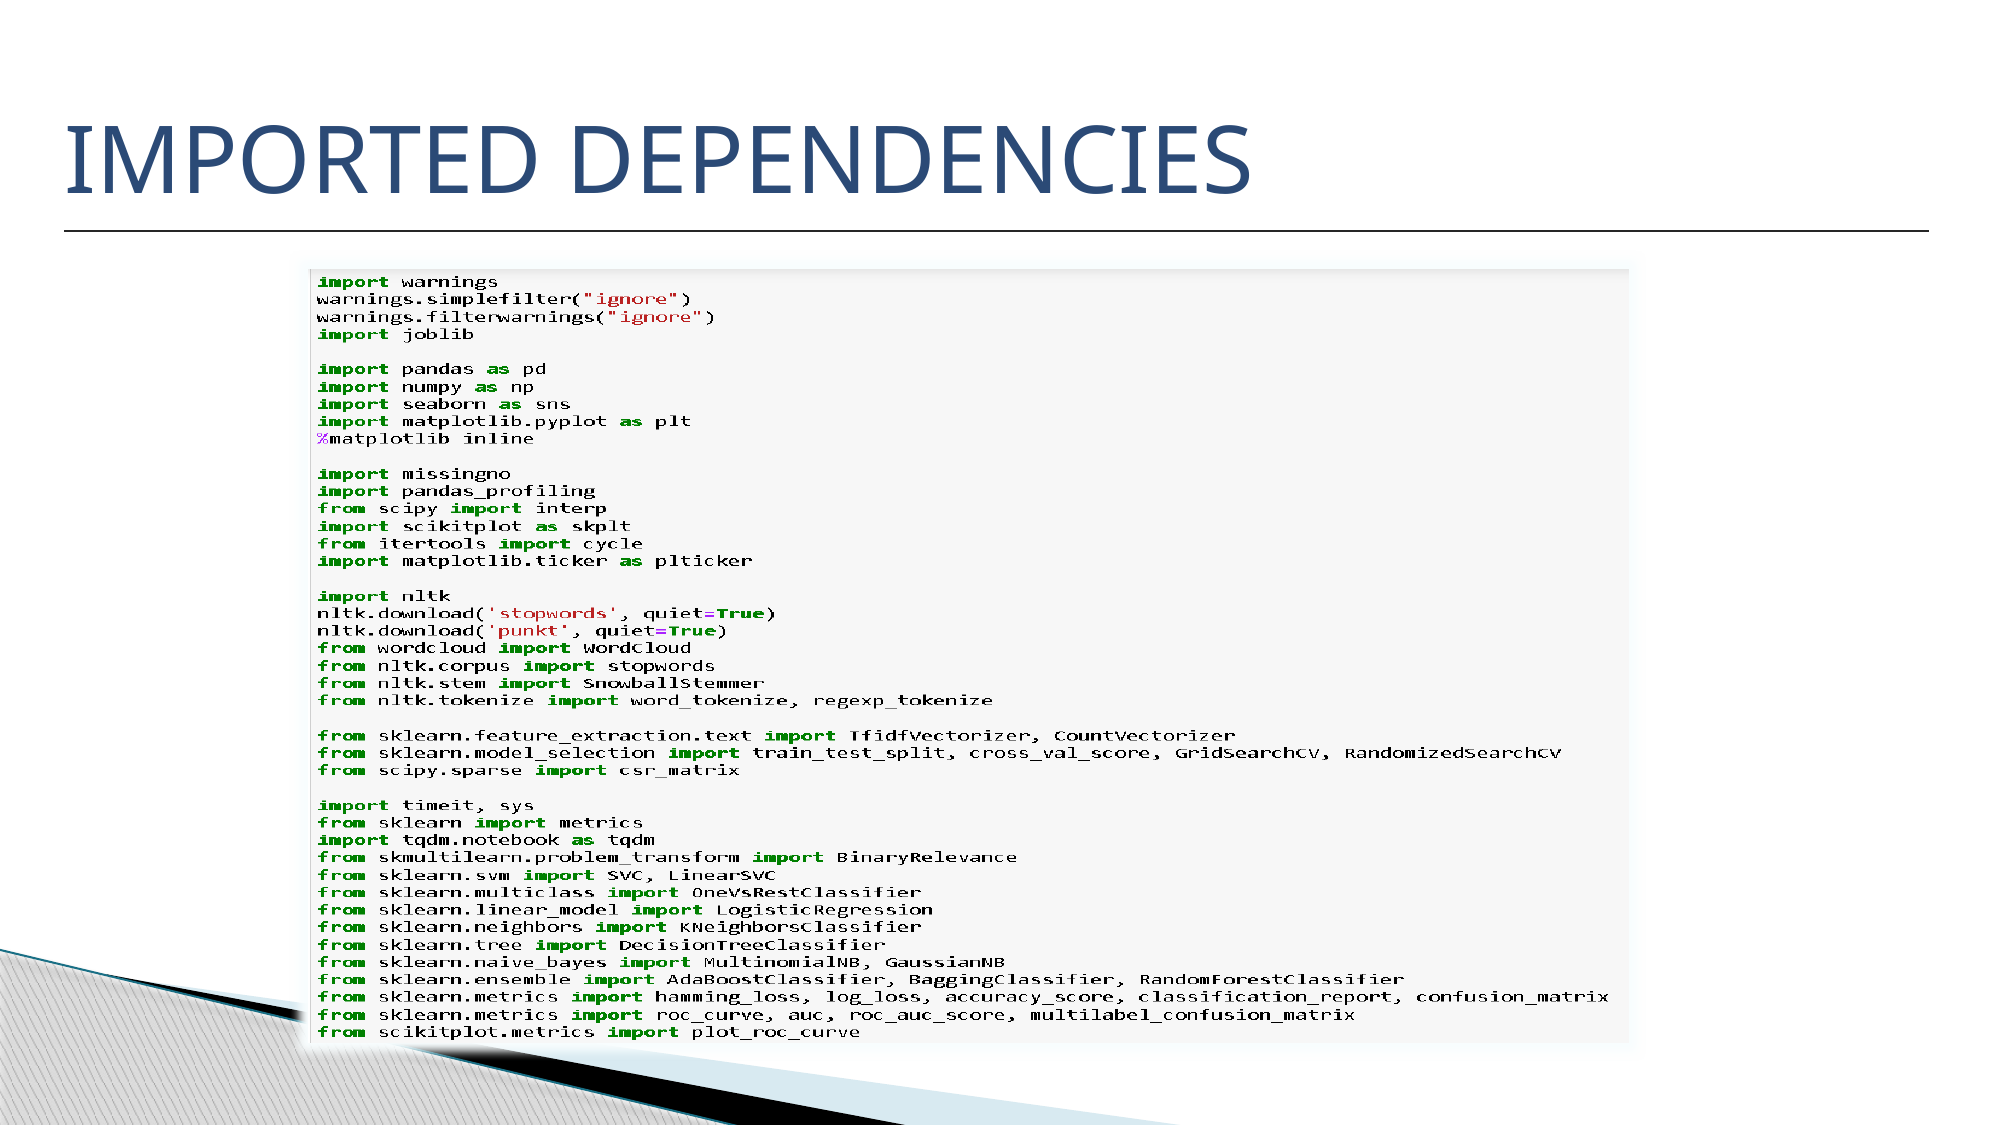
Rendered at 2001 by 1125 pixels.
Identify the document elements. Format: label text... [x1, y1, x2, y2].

title Imported dependencies [64, 55, 1930, 221]
list [64, 247, 1930, 1043]
picture [307, 269, 1629, 1043]
